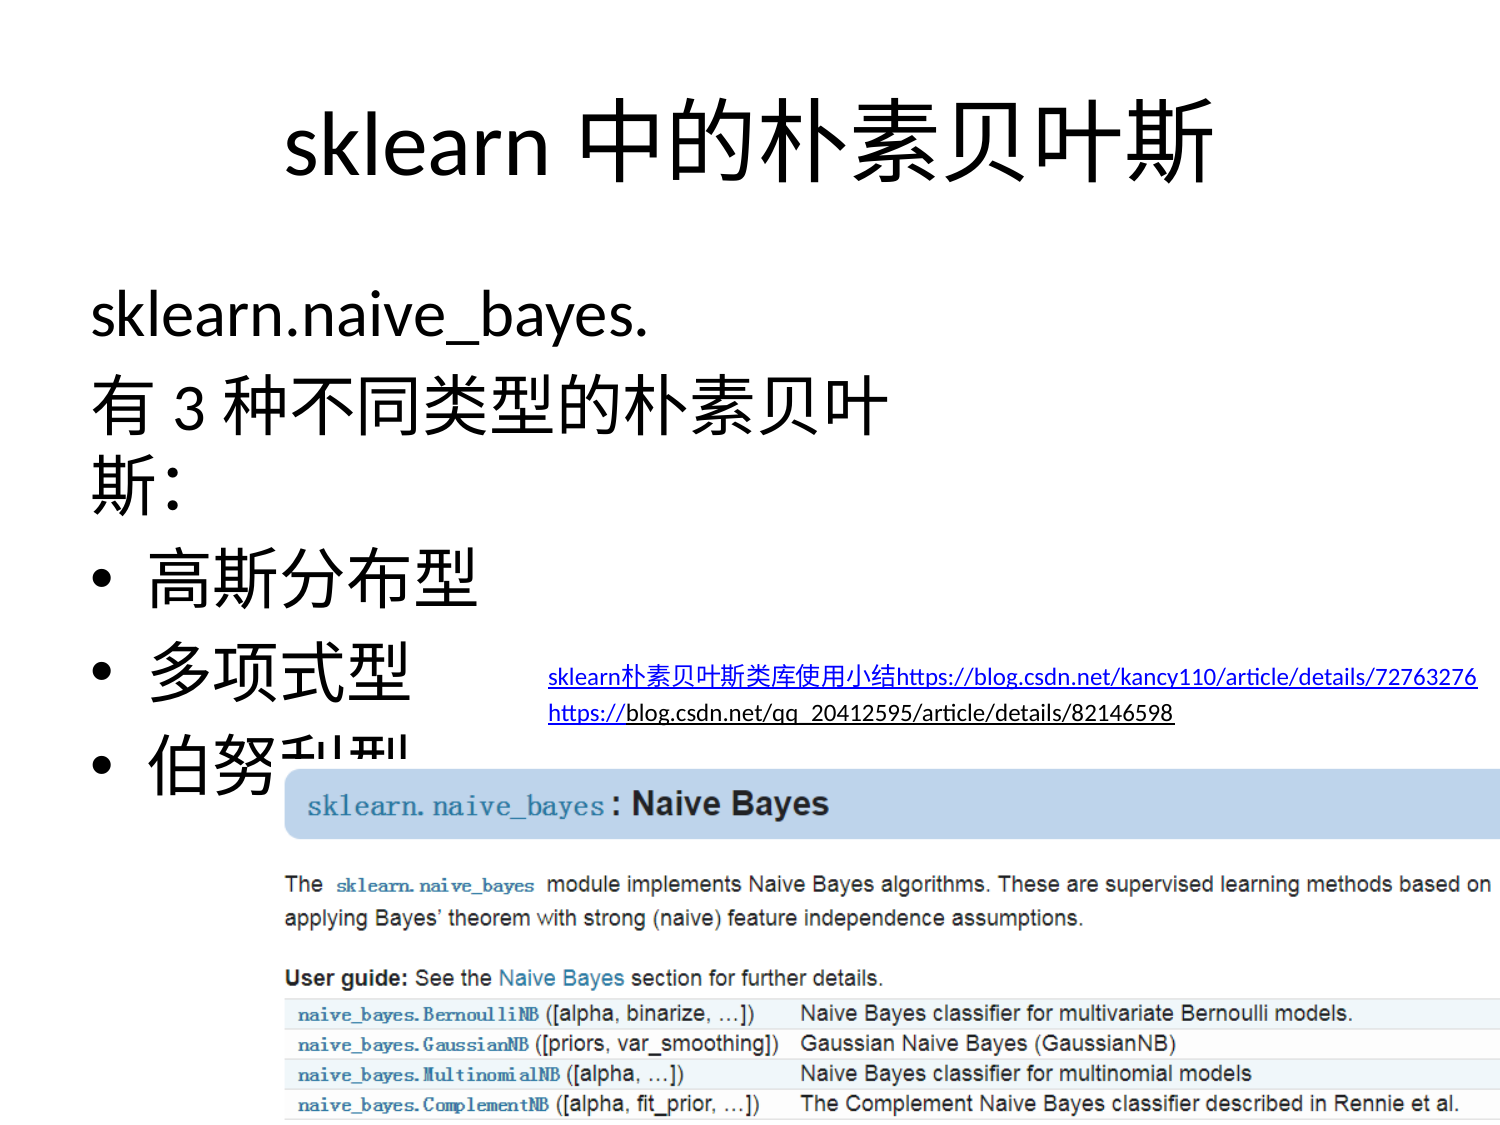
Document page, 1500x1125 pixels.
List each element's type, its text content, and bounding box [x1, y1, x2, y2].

picture [271, 759, 1500, 1125]
text_box sklearn朴素贝叶斯类库使用小结https://blog.csdn.net/kancy110/article/details/72763276 https://blog.csdn.net/qq_20412595/article/details/82146598 [533, 652, 1500, 734]
list sklearn.naive_bayes. 有3种不同类型的朴素贝叶斯： 高斯分布型 多项式型 伯努利型 [75, 262, 963, 1005]
title sklearn中的朴素贝叶斯 [75, 45, 1425, 233]
